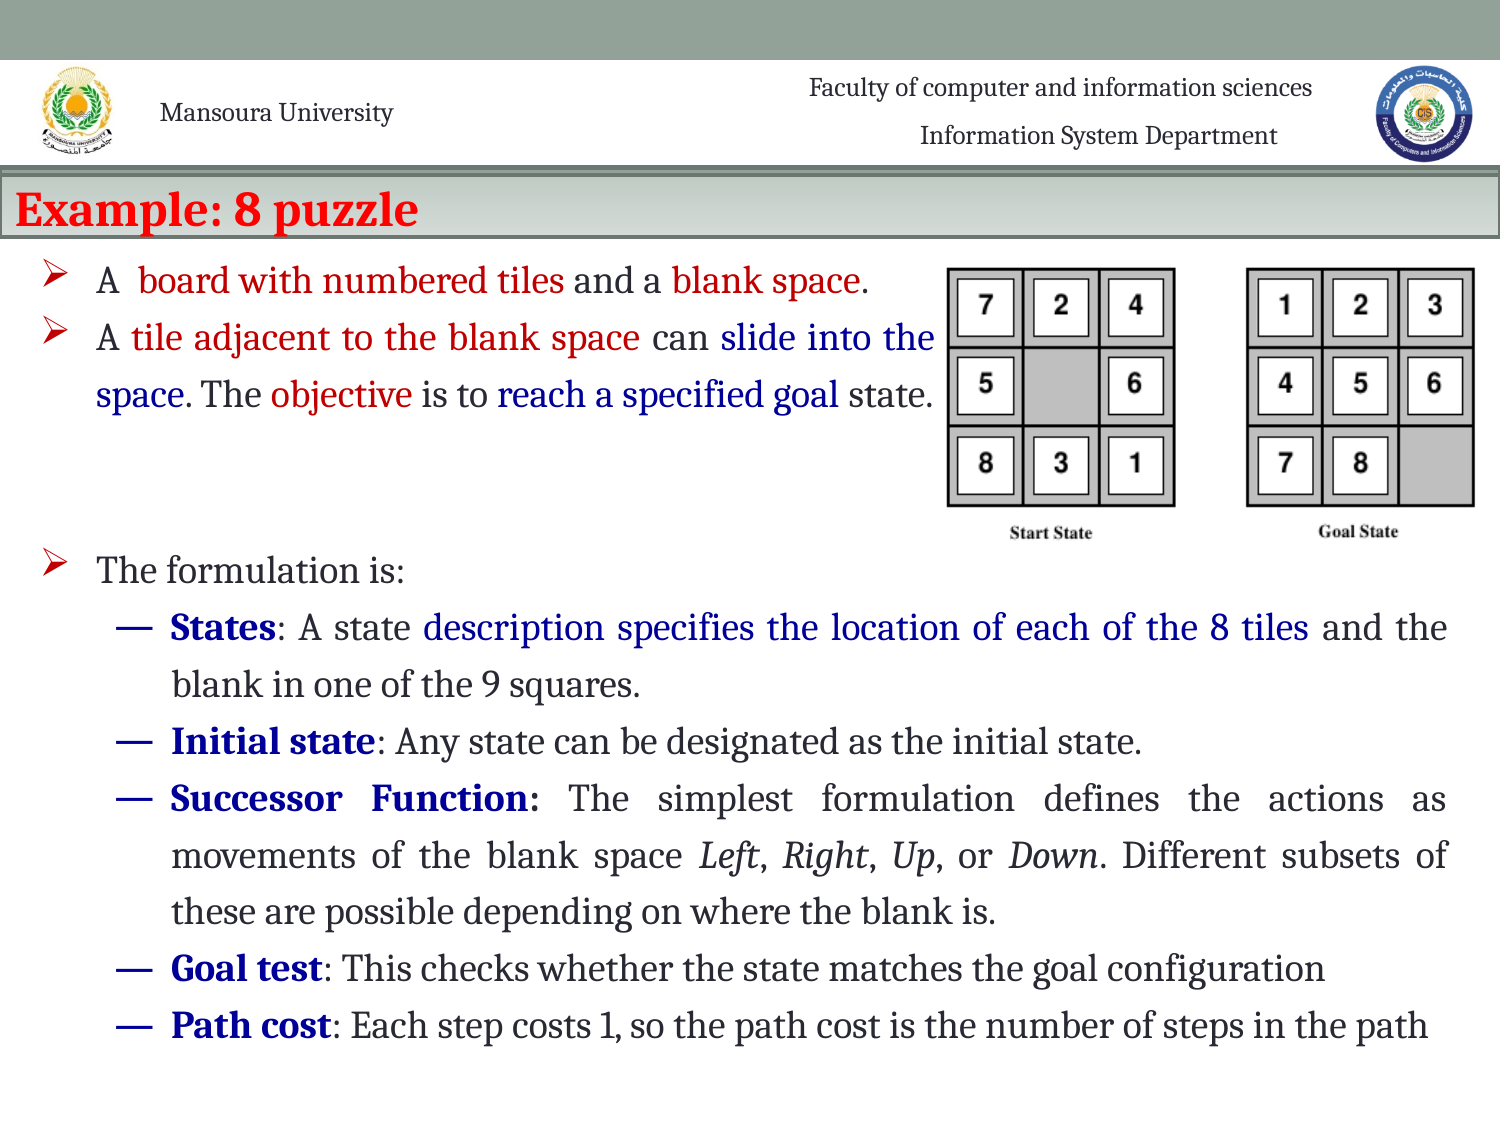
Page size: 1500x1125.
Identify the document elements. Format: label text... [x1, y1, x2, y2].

text_box [0, 165, 1500, 177]
picture [937, 262, 1488, 548]
picture [37, 62, 117, 159]
text_box Information System Department [859, 109, 1339, 157]
picture [1372, 62, 1476, 165]
text_box The formulation is: States: A state description specifies the location of each of the 8 tiles and the blank in one of the 9 squares. Initial state: Any state can be designated as the initial state. Successor Function: The simplest formulation defines the actions as movements of the blank space Left, Right, Up, or Down. Different subsets of these are possible depending on where the blank is. Goal test: This checks whether the state matches the goal configuration Path cost: Each step costs 1, so the path cost is the number of steps in the path [24, 527, 1463, 1055]
text_box Example: 8 puzzle [0, 177, 1500, 239]
text_box Faculty of computer and information sciences [771, 62, 1350, 110]
text_box Mansoura University [144, 87, 409, 135]
